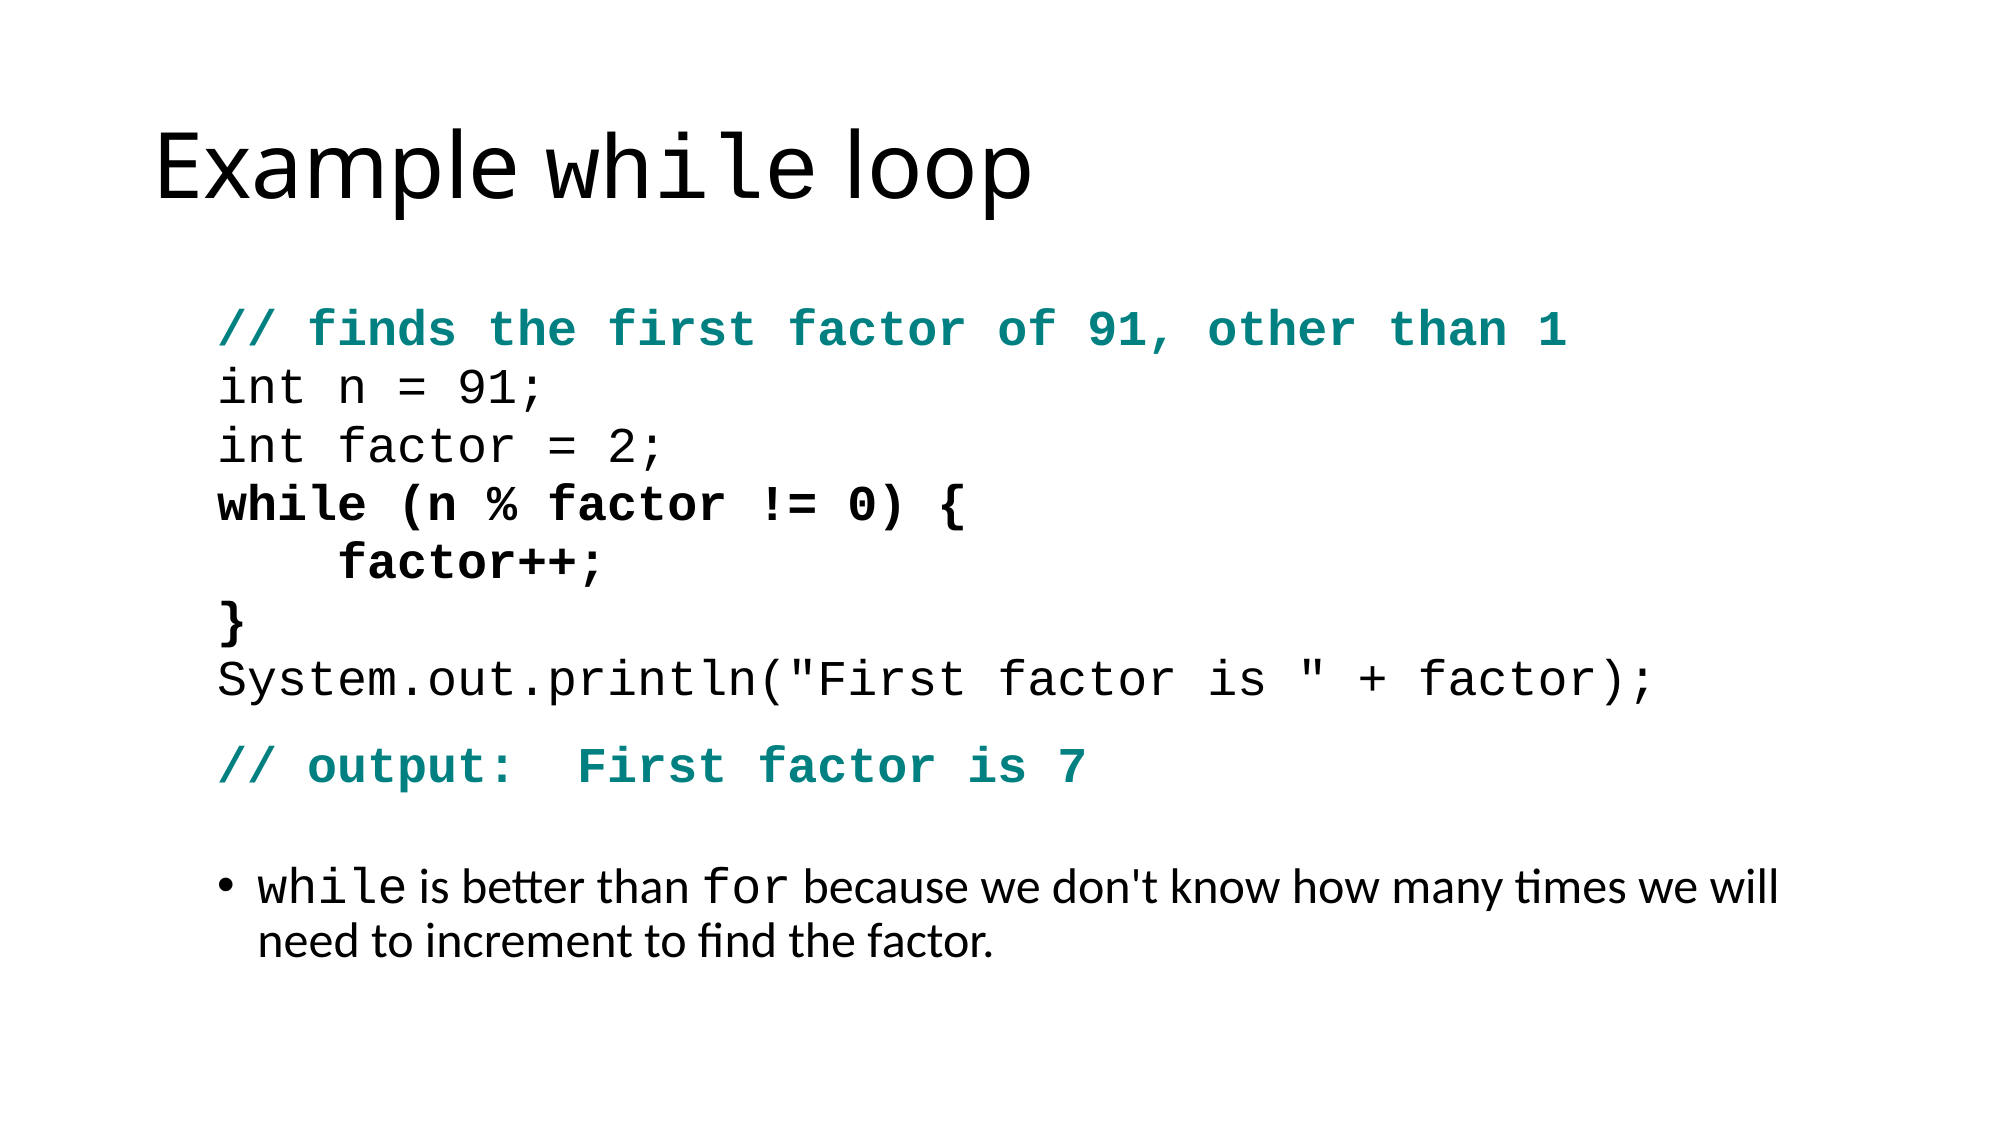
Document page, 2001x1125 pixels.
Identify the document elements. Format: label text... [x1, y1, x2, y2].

title Example while loop [137, 59, 1863, 278]
list // finds the first factor of 91, other than 1 int n = 91; int factor = 2; while (n % factor != 0) { factor++; } System.out.println("First factor is " + factor); // output: First factor is 7 while is better than for because we don't know how many times we will need to increment to find the factor. [137, 299, 1863, 1014]
